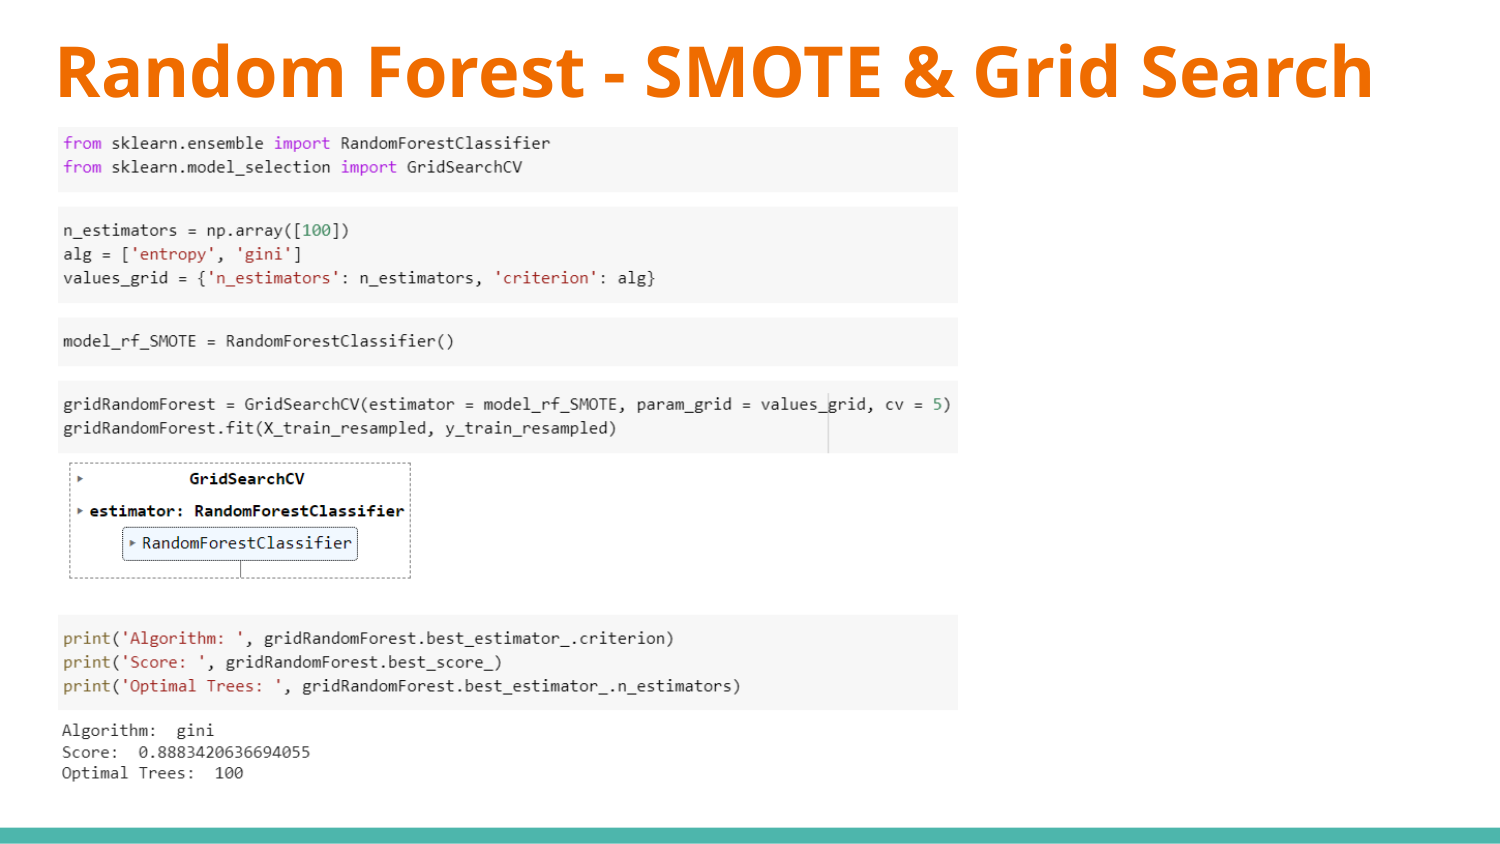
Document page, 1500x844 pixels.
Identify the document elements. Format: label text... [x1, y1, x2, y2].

title Random Forest - SMOTE & Grid Search [39, 11, 1438, 128]
picture [57, 127, 959, 794]
